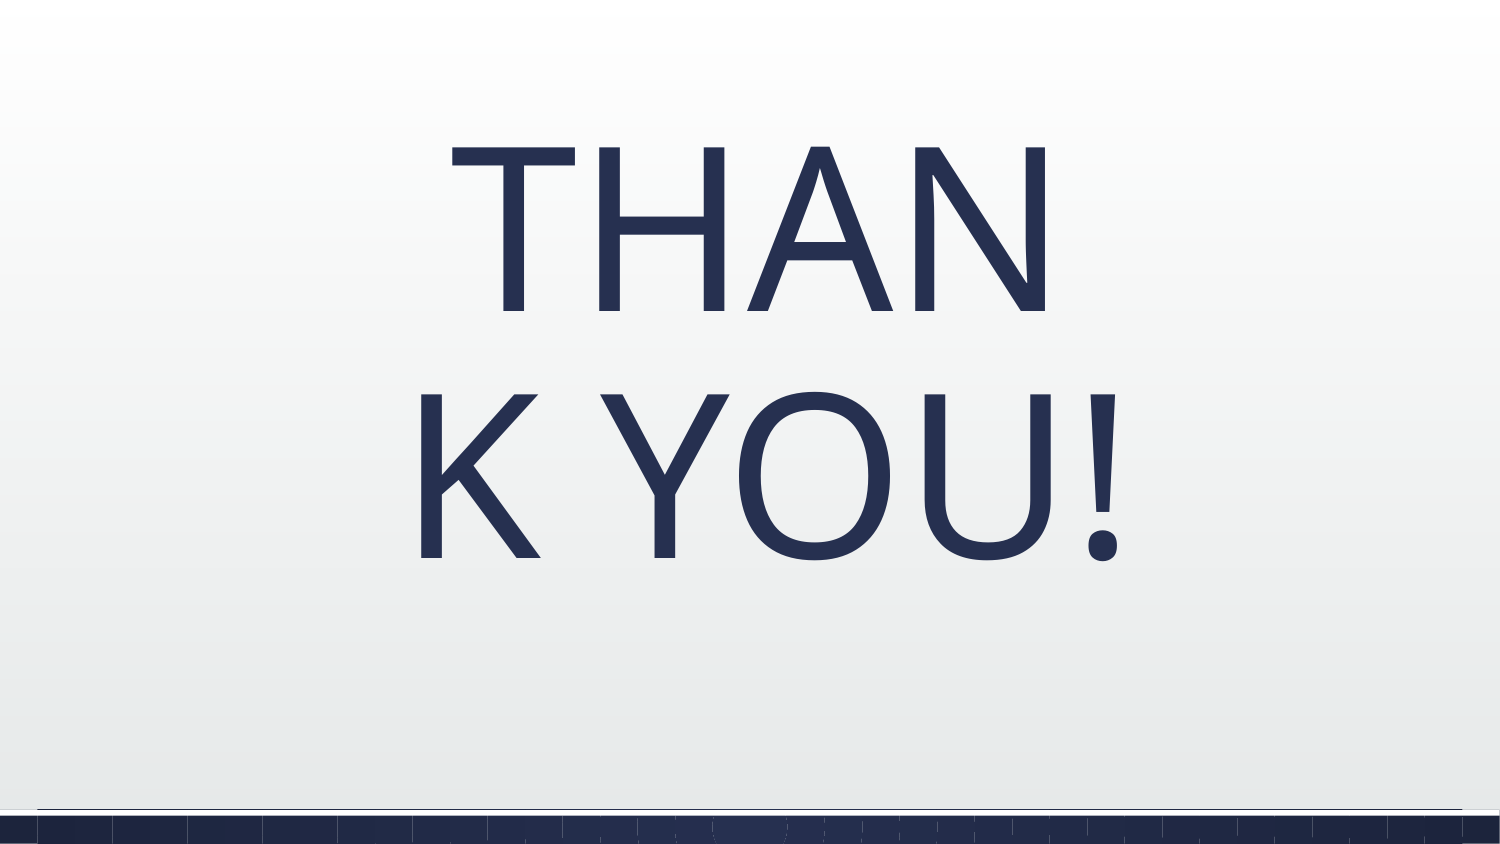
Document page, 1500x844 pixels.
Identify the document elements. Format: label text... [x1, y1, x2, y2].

list THANK YOU! [350, 102, 1150, 579]
